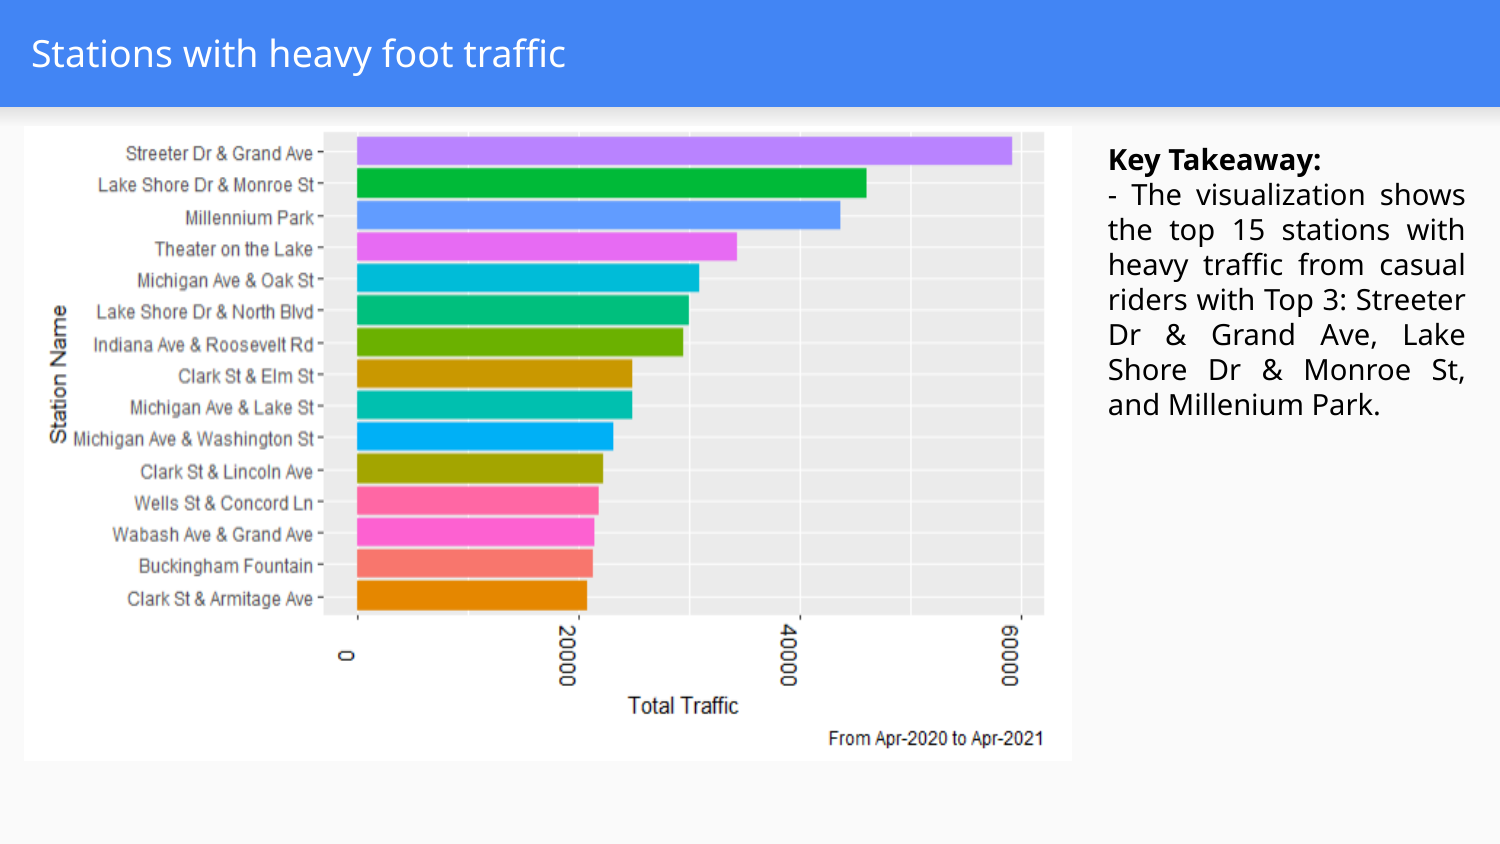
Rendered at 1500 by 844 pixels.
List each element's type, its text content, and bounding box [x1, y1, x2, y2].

title Stations with heavy foot traffic [16, 2, 1464, 102]
picture [24, 126, 1072, 762]
text_box Key Takeaway: - The visualization shows the top 15 stations with heavy traffic from casual riders with Top 3: Streeter Dr & Grand Ave, Lake Shore Dr & Monroe St, and Millenium Park. [1092, 126, 1482, 729]
